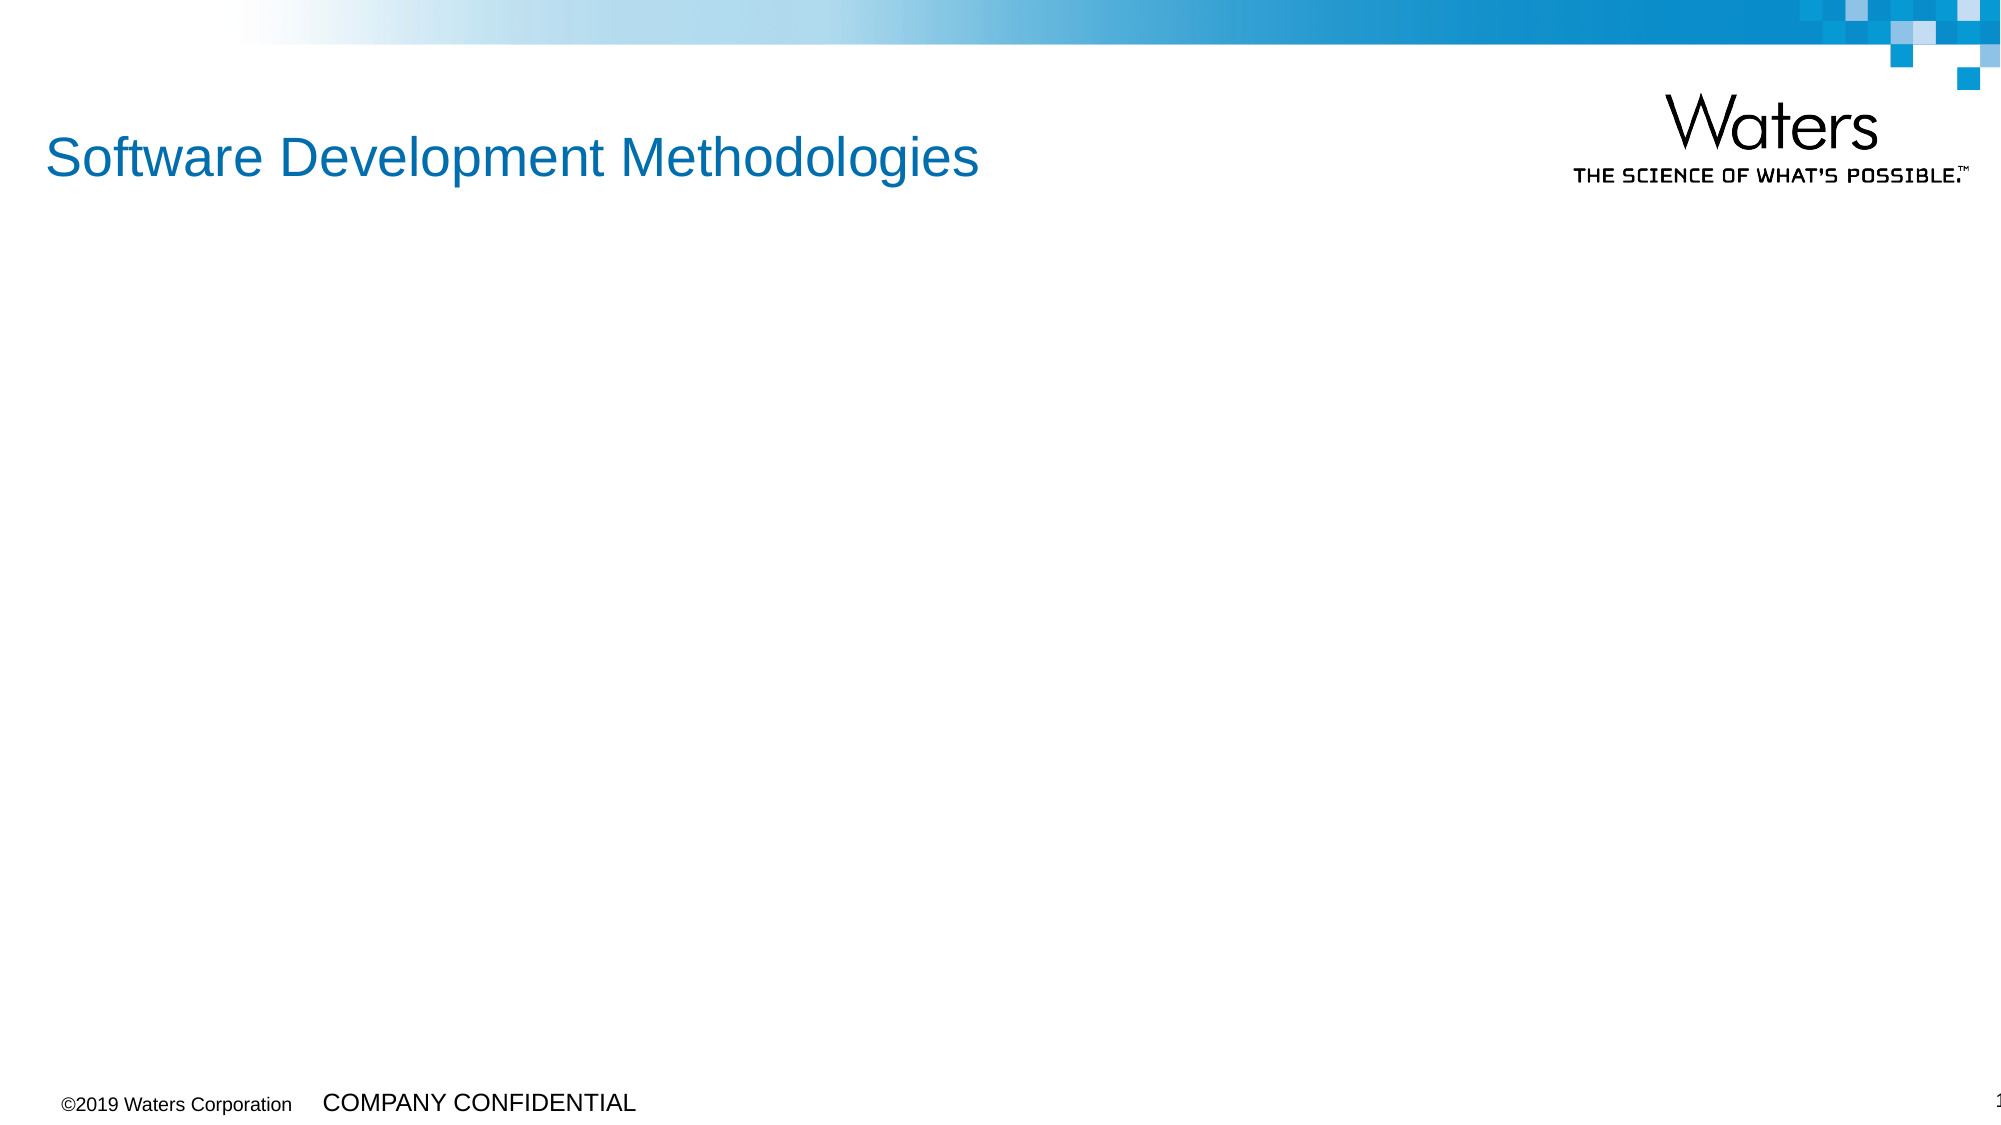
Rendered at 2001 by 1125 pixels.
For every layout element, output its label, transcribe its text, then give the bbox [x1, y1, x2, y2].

picture [1958, 0, 1979, 20]
picture [1846, 0, 1867, 20]
picture [1573, 92, 1969, 183]
picture [221, 0, 2001, 90]
title Software Development Methodologies [30, 30, 1481, 196]
